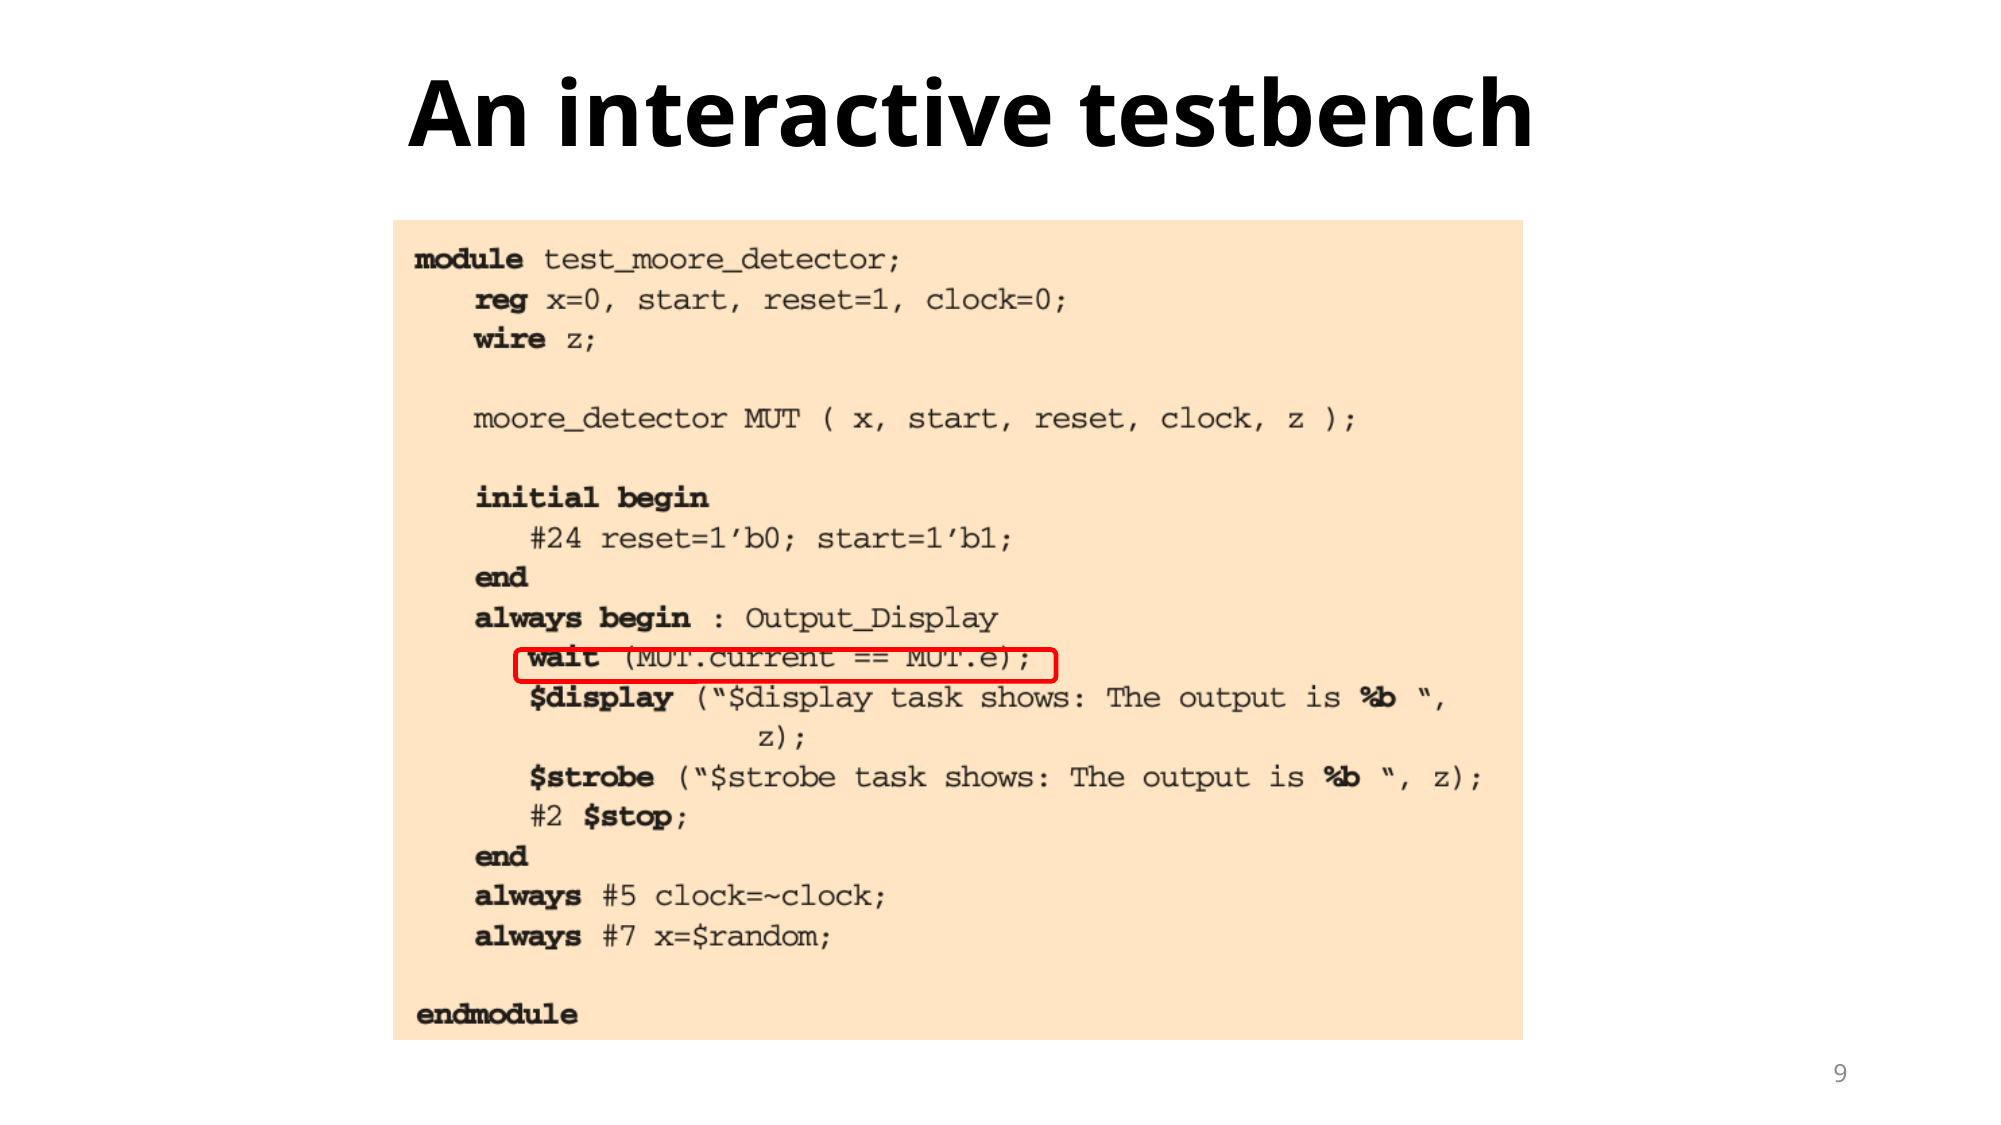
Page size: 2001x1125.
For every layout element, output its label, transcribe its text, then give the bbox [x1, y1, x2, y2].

title An interactive testbench [393, 7, 2000, 226]
slide_number 9 [1412, 1042, 1863, 1103]
picture [393, 220, 1523, 1040]
